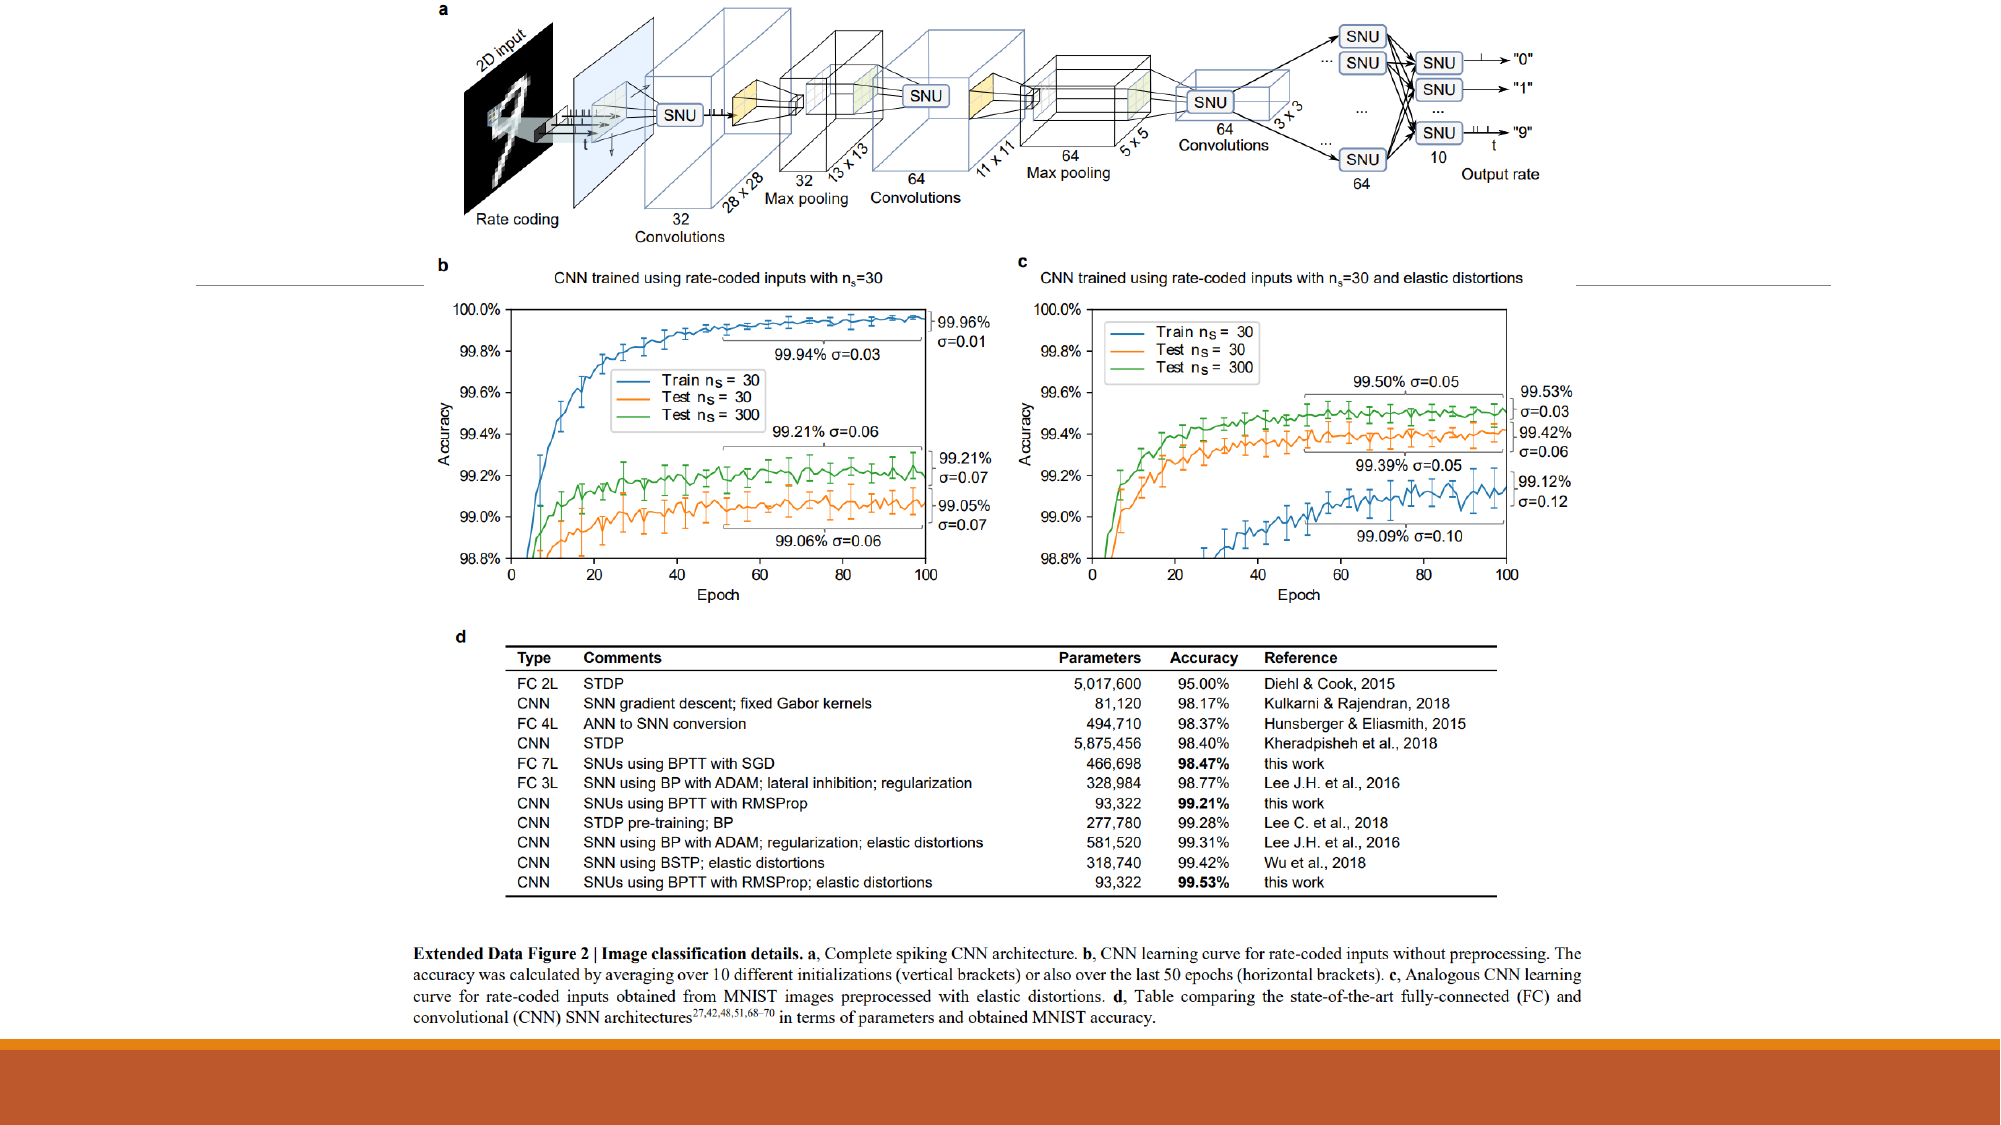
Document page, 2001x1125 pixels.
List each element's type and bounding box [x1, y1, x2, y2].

picture [408, 0, 1592, 1033]
